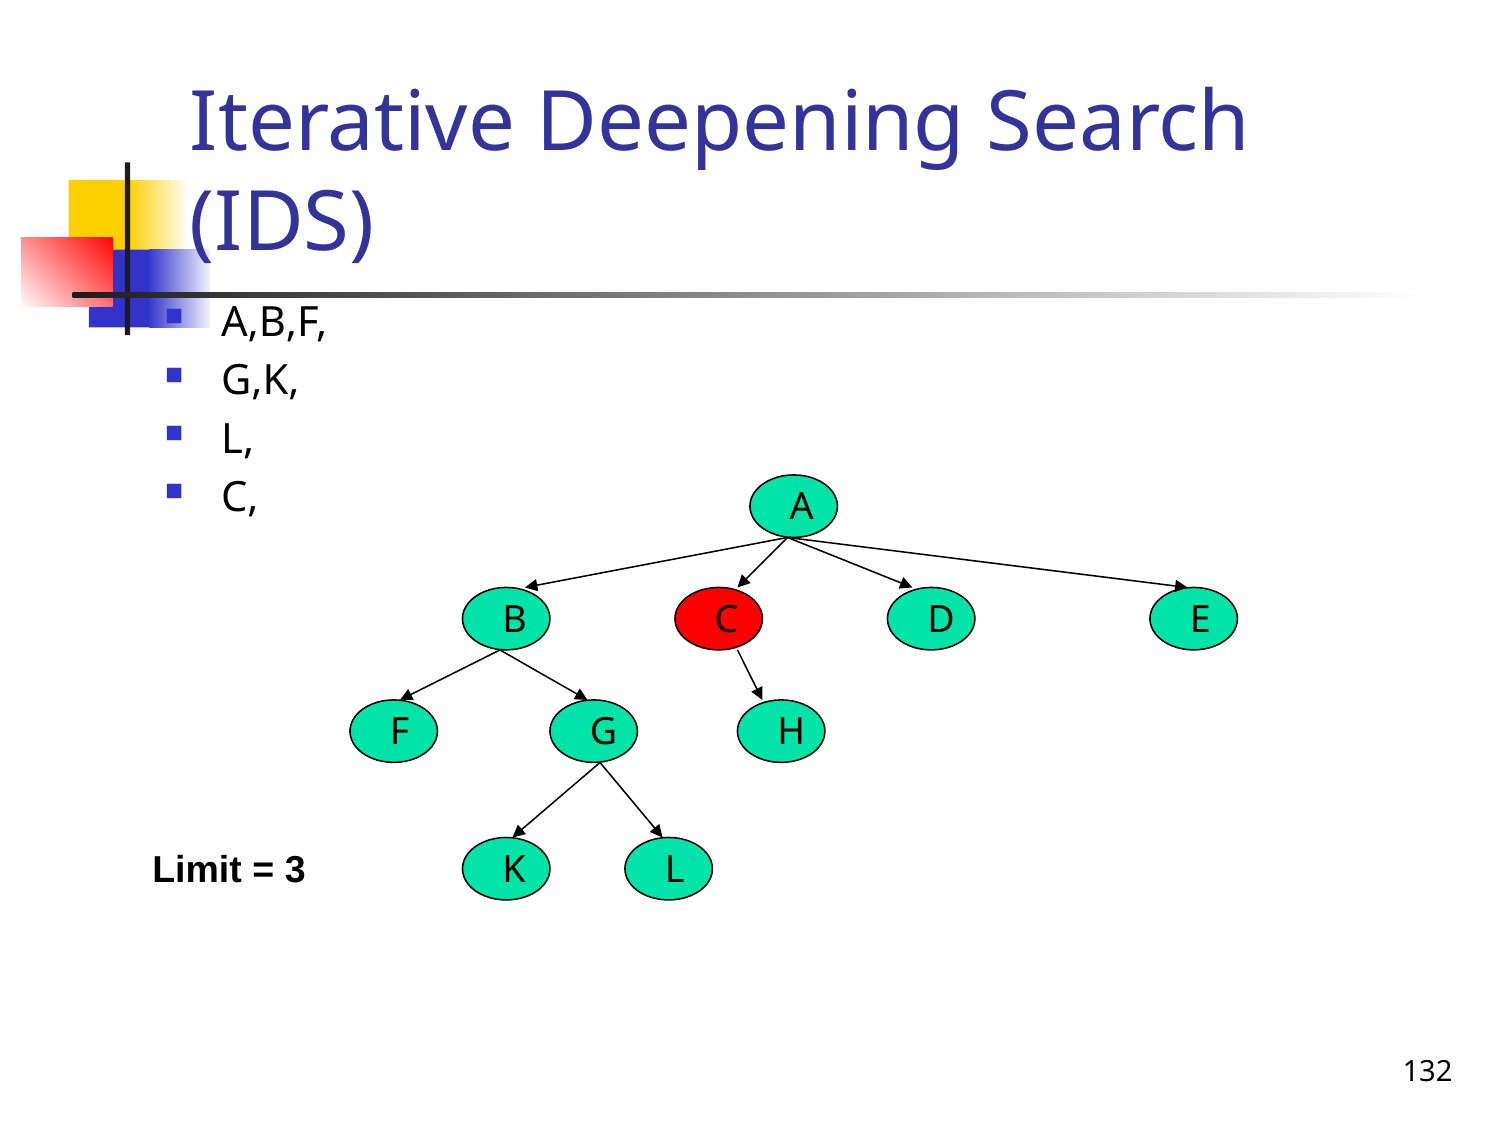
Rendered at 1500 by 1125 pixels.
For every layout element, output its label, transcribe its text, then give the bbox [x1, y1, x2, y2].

text_box [738, 546, 780, 585]
slide_number 132 [1154, 1023, 1468, 1100]
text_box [887, 587, 976, 651]
text_box Limit = 3 [137, 837, 338, 898]
text_box A,B,F, G,K, L, C, [149, 287, 1425, 425]
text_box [462, 587, 551, 651]
text_box [528, 544, 749, 585]
text_box [808, 546, 911, 585]
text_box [549, 699, 638, 763]
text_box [737, 699, 826, 763]
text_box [349, 699, 438, 763]
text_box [1149, 587, 1238, 651]
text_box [462, 837, 551, 901]
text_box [624, 837, 713, 901]
text_box [513, 658, 587, 698]
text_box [749, 474, 838, 538]
text_box [741, 658, 763, 698]
text_box [513, 771, 591, 835]
text_box [401, 658, 485, 698]
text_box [674, 587, 763, 651]
text_box [606, 771, 662, 835]
title Iterative Deepening Search (IDS) [174, 87, 1451, 276]
text_box [1175, 579, 1184, 585]
